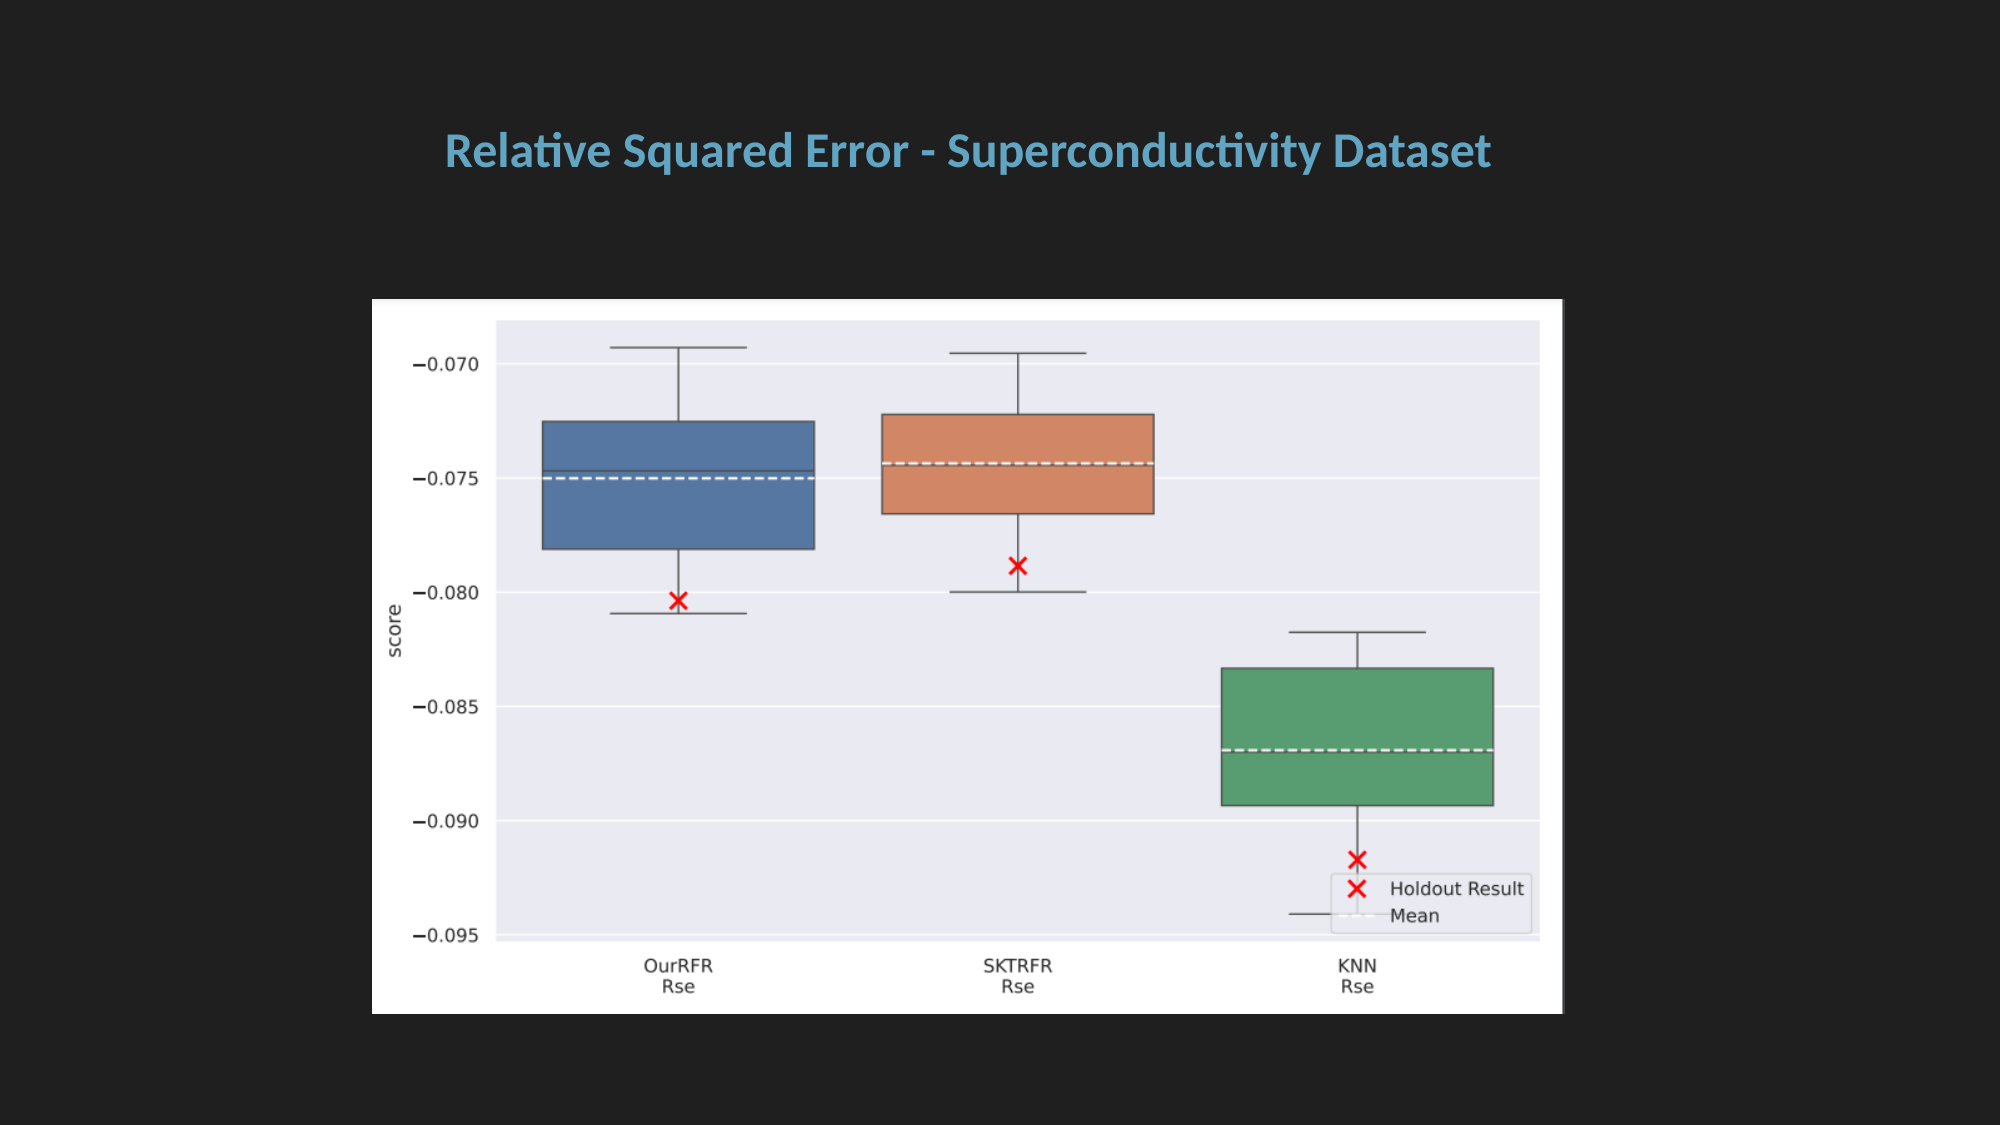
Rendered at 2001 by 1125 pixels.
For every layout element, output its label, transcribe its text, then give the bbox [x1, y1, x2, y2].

title Relative Squared Error - Superconductivity Dataset [106, 42, 1832, 260]
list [372, 299, 1565, 1014]
